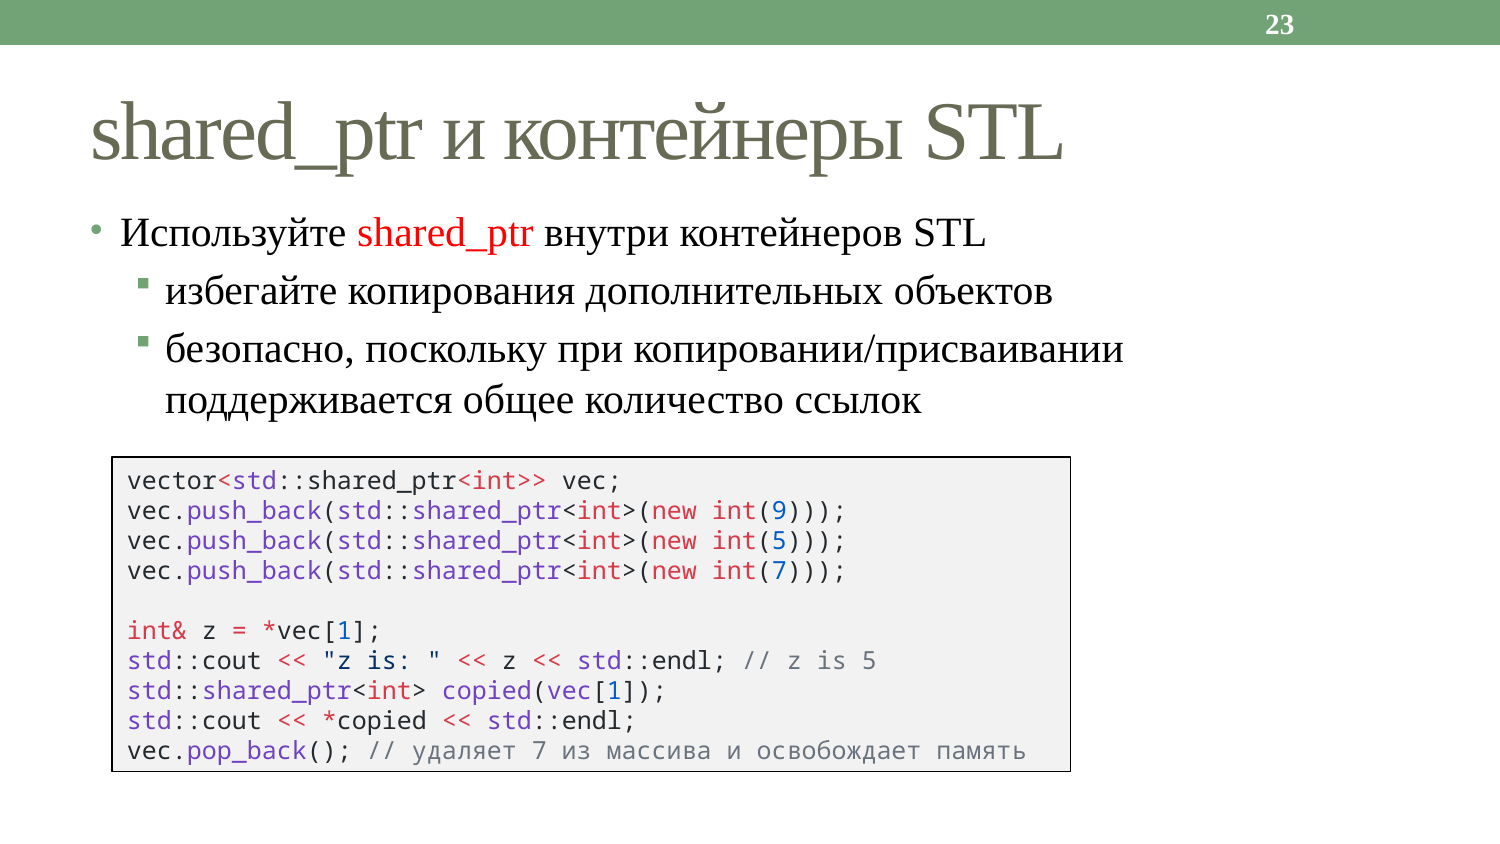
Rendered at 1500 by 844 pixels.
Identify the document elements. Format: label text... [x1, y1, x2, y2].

text_box vector<std::shared_ptr<int>> vec; vec.push_back(std::shared_ptr<int>(new int(9))); vec.push_back(std::shared_ptr<int>(new int(5))); vec.push_back(std::shared_ptr<int>(new int(7))); int& z = *vec[1]; std::cout << "z is: " << z << std::endl; // z is 5 std::shared_ptr<int> copied(vec[1]); std::cout << *copied << std::endl; vec.pop_back(); // удаляет 7 из массива и освобождает память [111, 456, 1071, 772]
title shared_ptr и контейнеры STL [75, 65, 1425, 188]
slide_number 23 [1250, 2, 1425, 43]
list Используйте shared_ptr внутри контейнеров STL избегайте копирования дополнительных объектов безопасно, поскольку при копировании/присваивании поддерживается общее количество ссылок [75, 196, 1425, 458]
